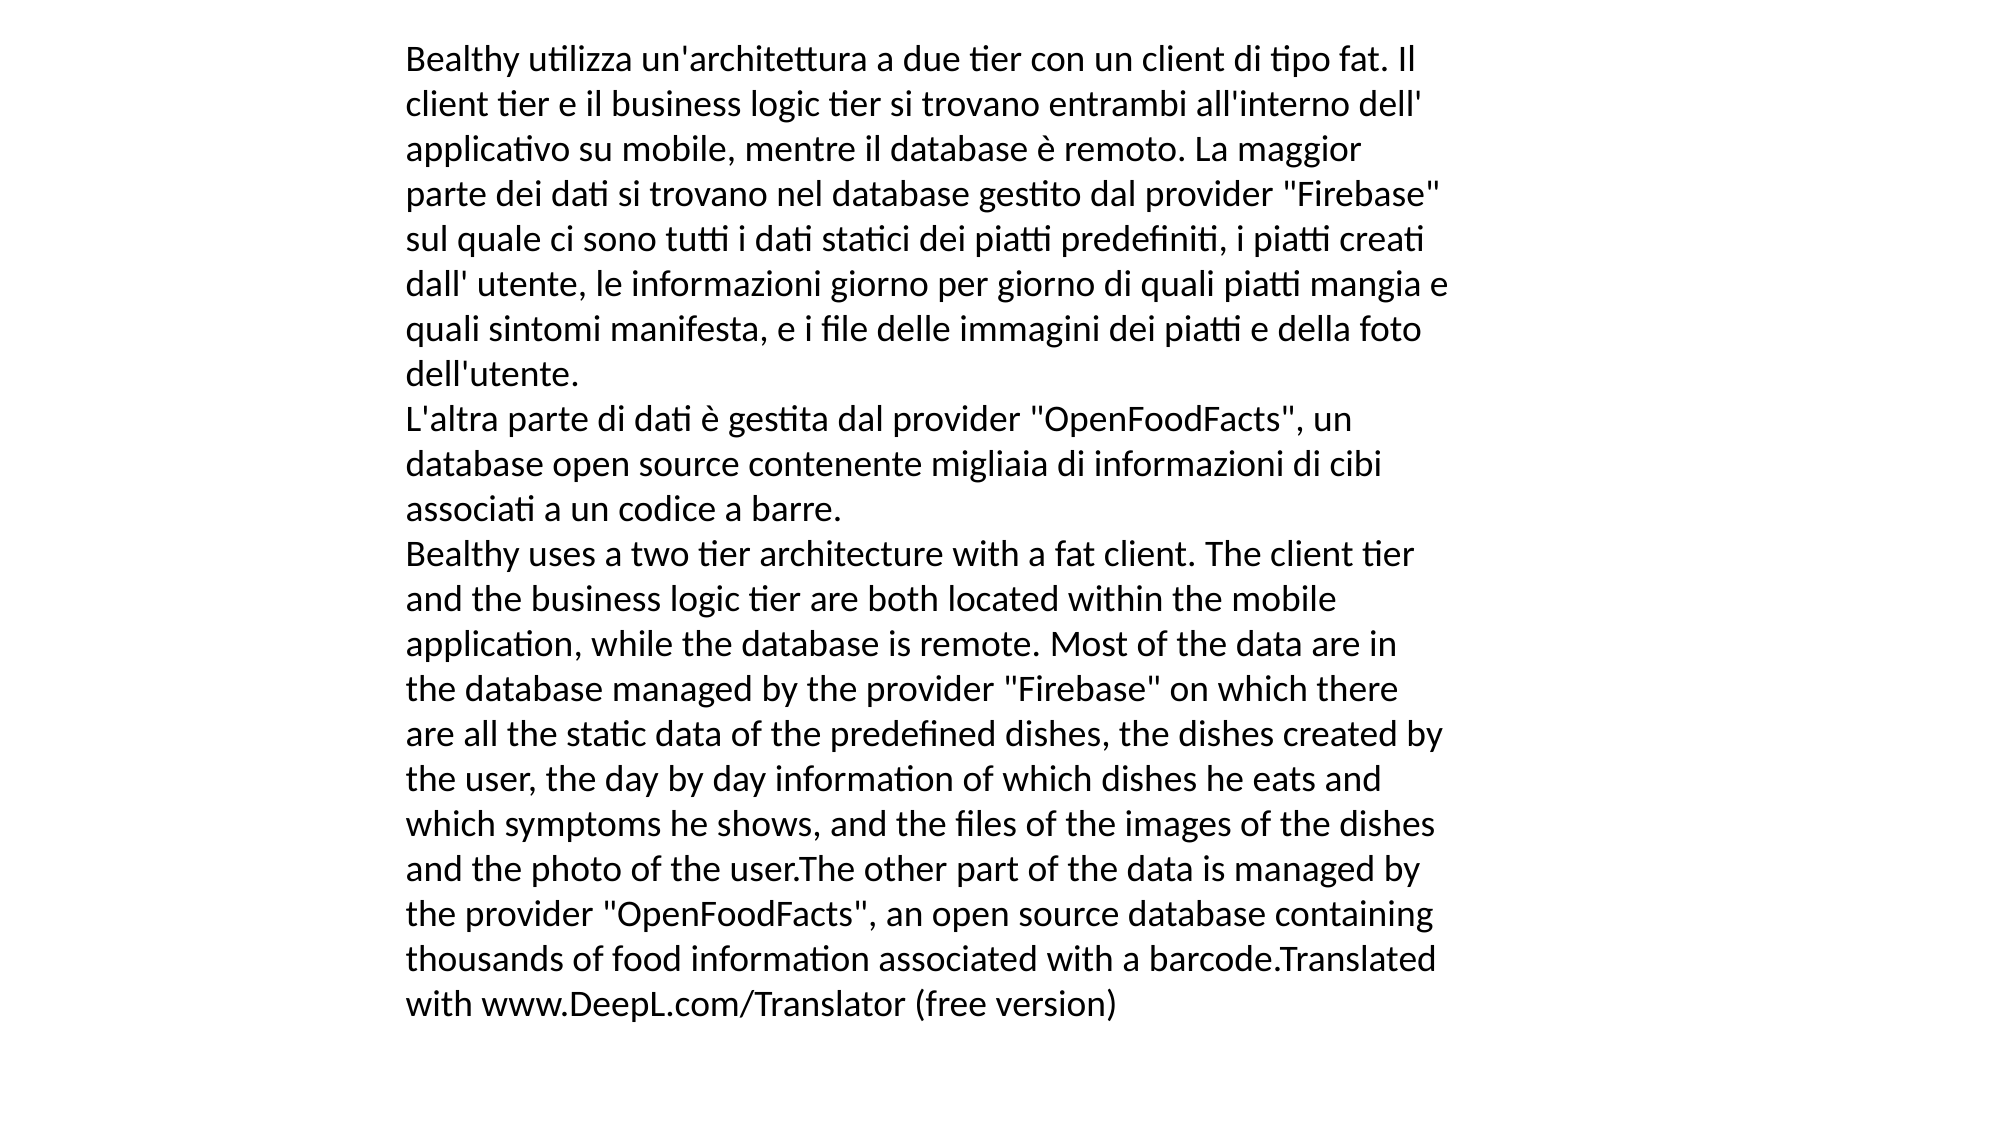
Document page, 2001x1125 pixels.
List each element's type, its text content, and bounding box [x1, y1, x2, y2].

text_box Bealthy utilizza un'architettura a due tier con un client di tipo fat. Il client tier e il business logic tier si trovano entrambi all'interno dell' applicativo su mobile, mentre il database è remoto. La maggior parte dei dati si trovano nel database gestito dal provider "Firebase" sul quale ci sono tutti i dati statici dei piatti predefiniti, i piatti creati dall' utente, le informazioni giorno per giorno di quali piatti mangia e quali sintomi manifesta, e i file delle immagini dei piatti e della foto dell'utente. L'altra parte di dati è gestita dal provider "OpenFoodFacts", un database open source contenente migliaia di informazioni di cibi associati a un codice a barre. Bealthy uses a two tier architecture with a fat client. The client tier and the business logic tier are both located within the mobile application, while the database is remote. Most of the data are in the database managed by the provider "Firebase" on which there are all the static data of the predefined dishes, the dishes created by the user, the day by day information of which dishes he eats and which symptoms he shows, and the files of the images of the dishes and the photo of the user.The other part of the data is managed by the provider "OpenFoodFacts", an open source database containing thousands of food information associated with a barcode.Translated with www.DeepL.com/Translator (free version) [390, 26, 1466, 1032]
